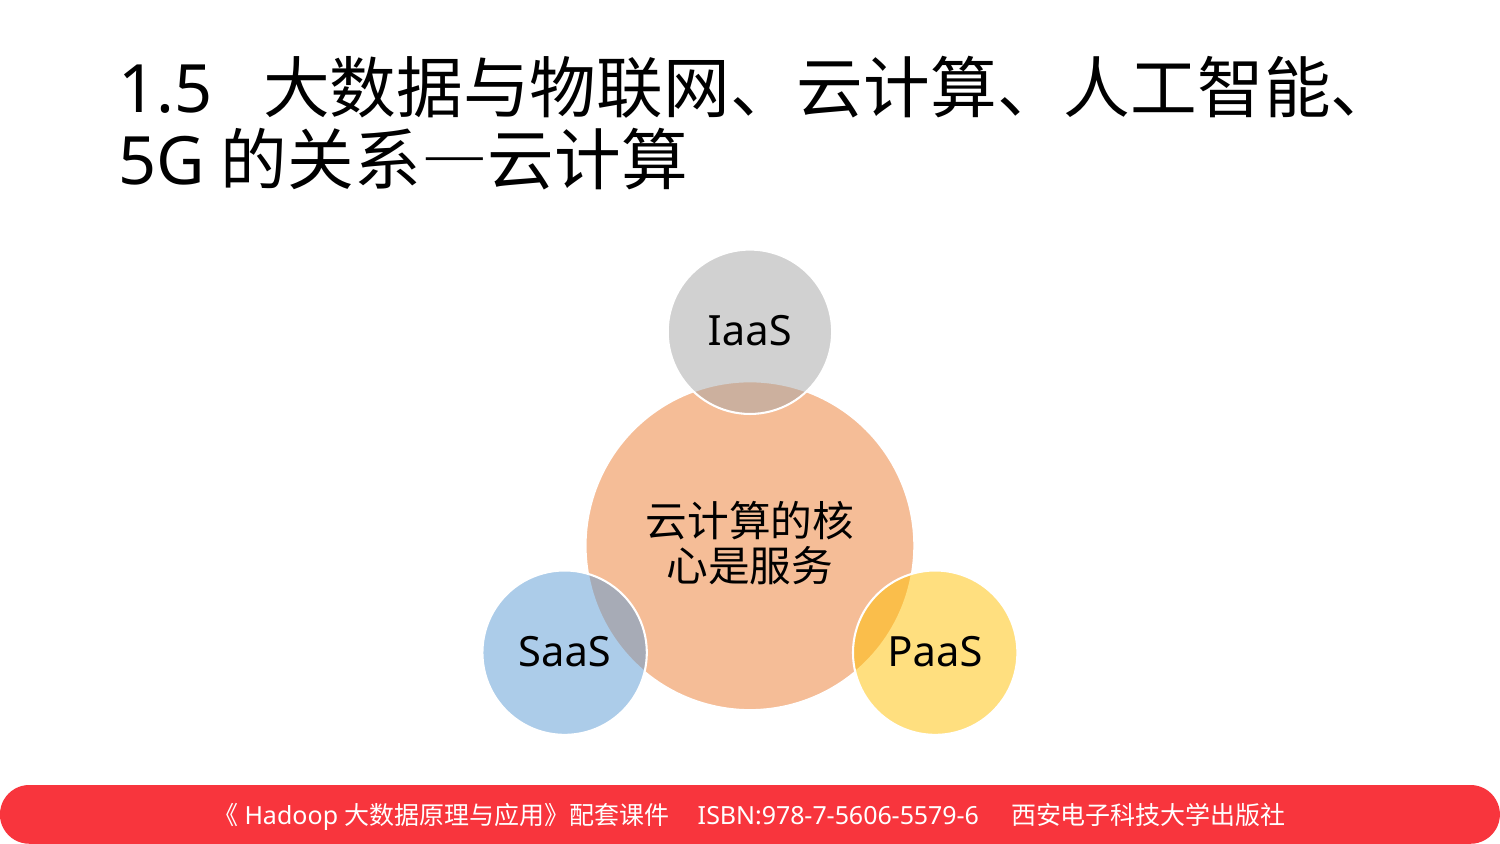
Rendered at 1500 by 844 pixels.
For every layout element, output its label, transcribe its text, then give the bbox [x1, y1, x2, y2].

title 1.5 大数据与物联网、云计算、人工智能、5G的关系—云计算 [103, 44, 1397, 208]
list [103, 224, 1397, 760]
